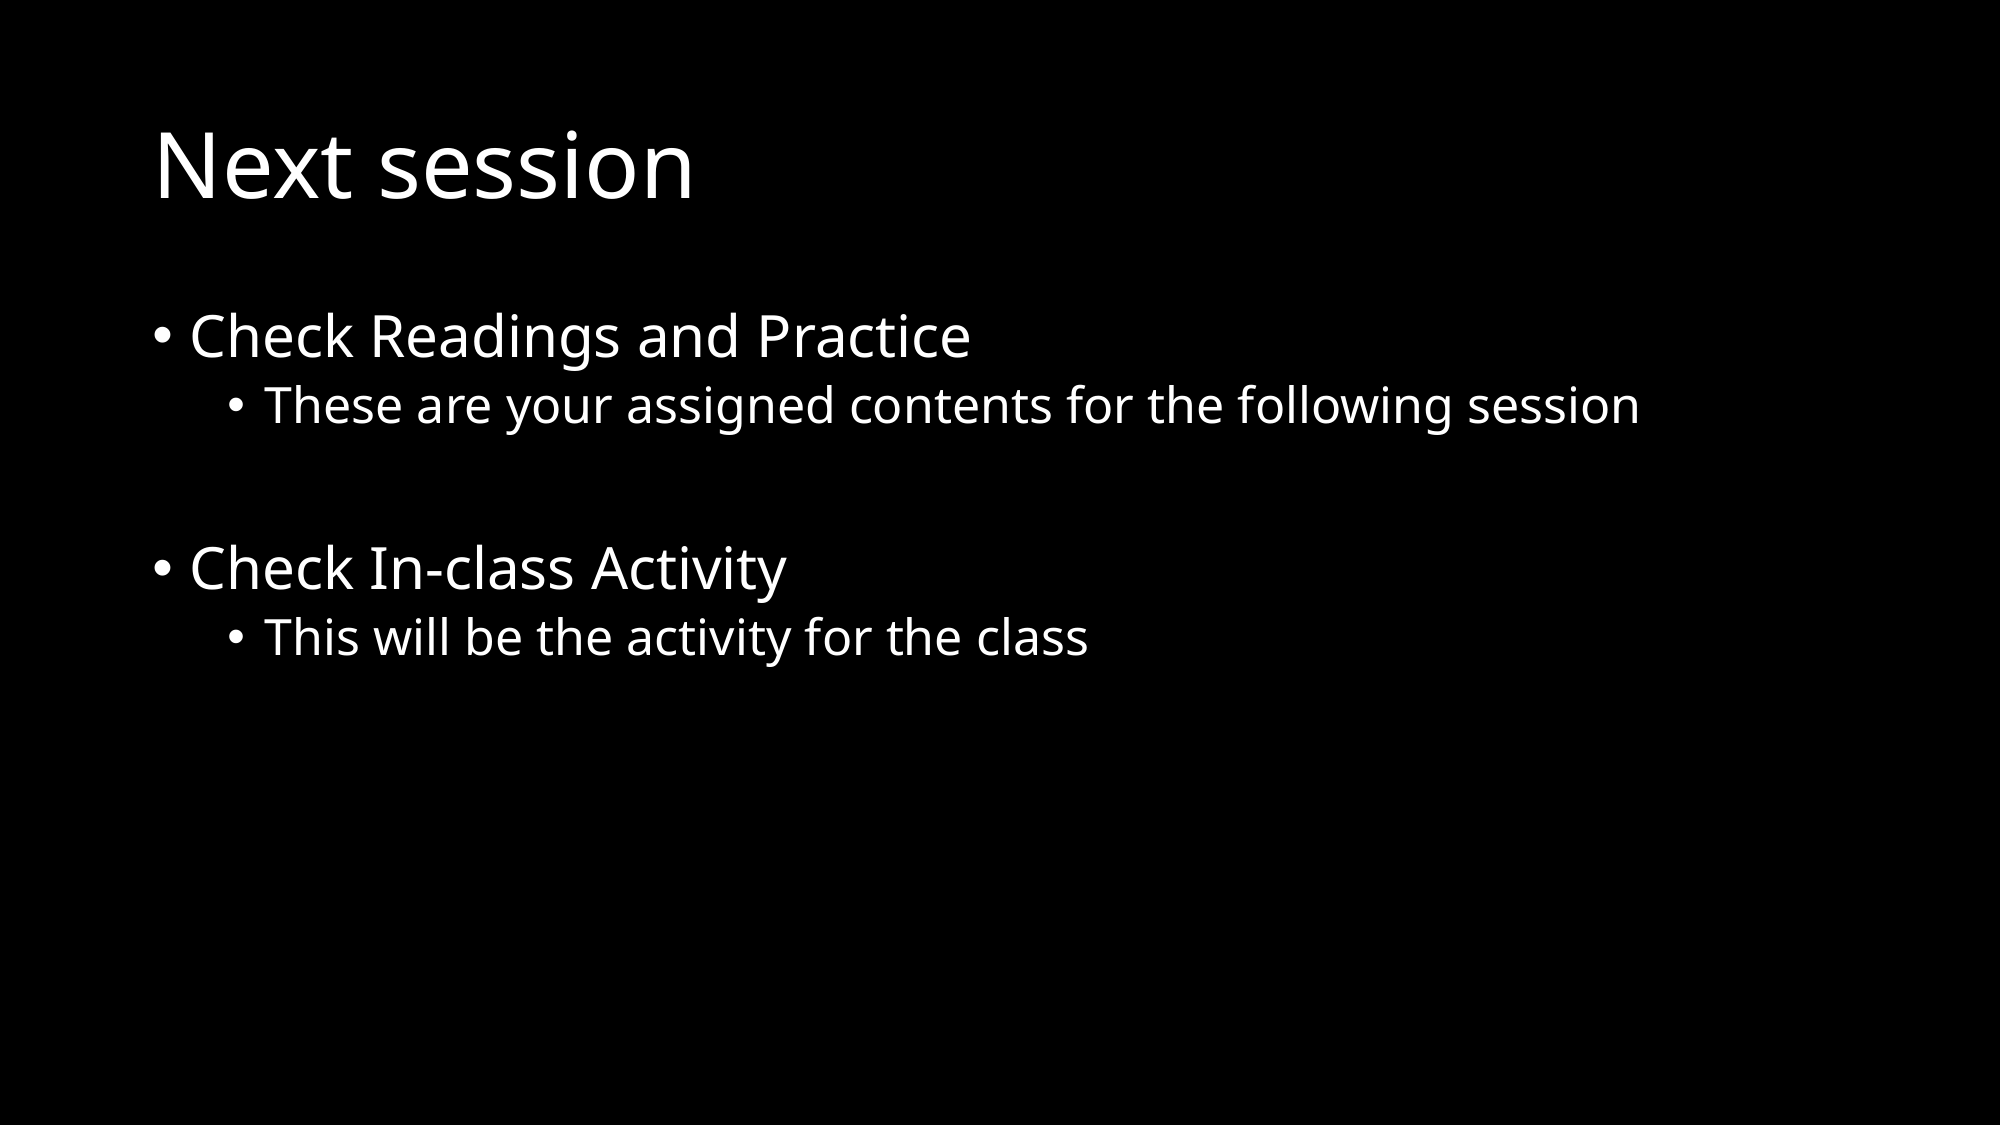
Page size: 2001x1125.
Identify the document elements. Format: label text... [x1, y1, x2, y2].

title Next session [137, 59, 1863, 278]
list Check Readings and Practice These are your assigned contents for the following session Check In-class Activity This will be the activity for the class [137, 299, 1863, 1014]
